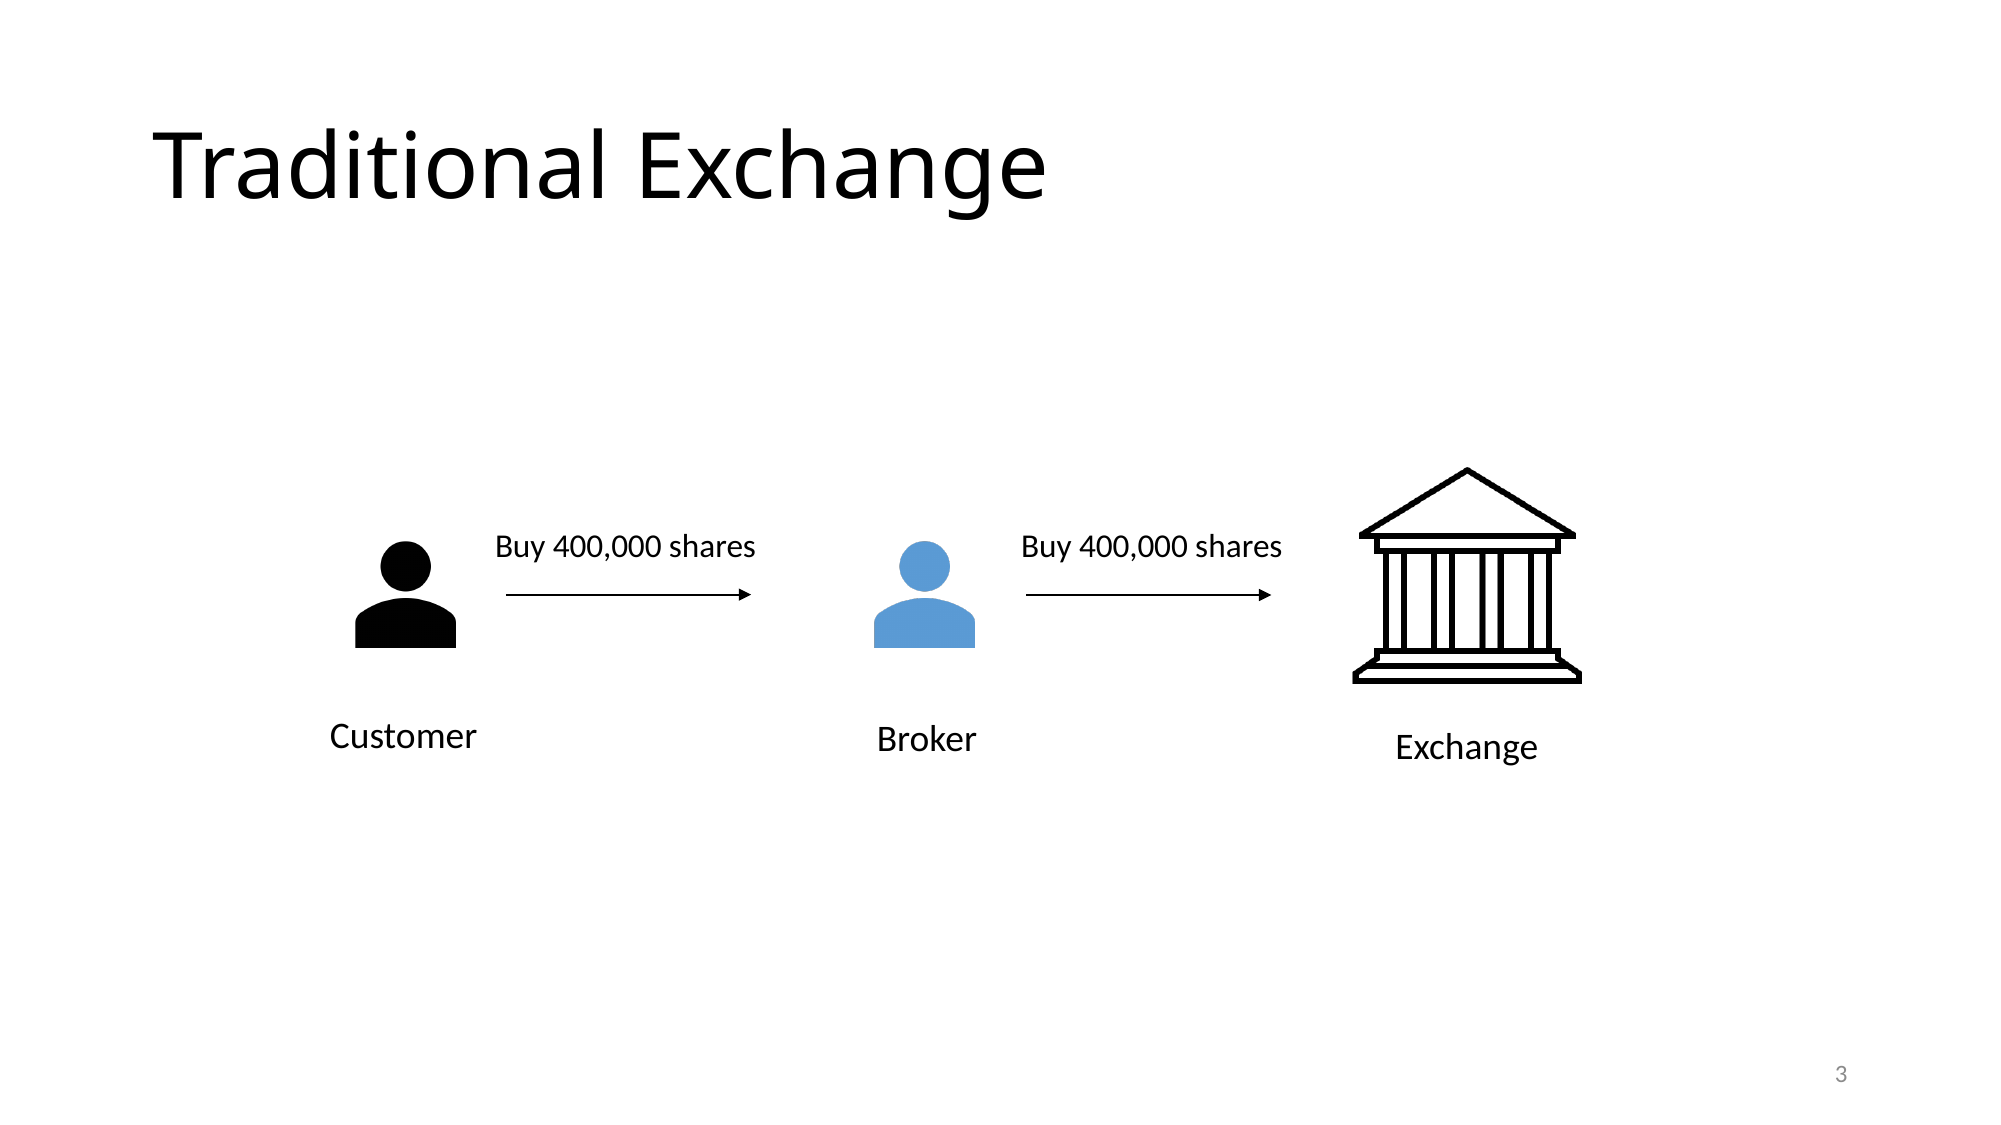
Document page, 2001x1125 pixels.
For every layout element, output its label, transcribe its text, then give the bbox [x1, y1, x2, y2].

text_box Broker [862, 706, 993, 767]
text_box Buy 400,000 shares [480, 516, 783, 572]
text_box Exchange [1380, 720, 1554, 775]
slide_number 3 [1412, 1042, 1863, 1103]
picture [849, 519, 1000, 670]
picture [1322, 430, 1612, 720]
text_box Customer [315, 703, 493, 764]
picture [330, 519, 481, 670]
title Traditional Exchange [137, 59, 1863, 278]
text_box Buy 400,000 shares [1006, 516, 1310, 572]
